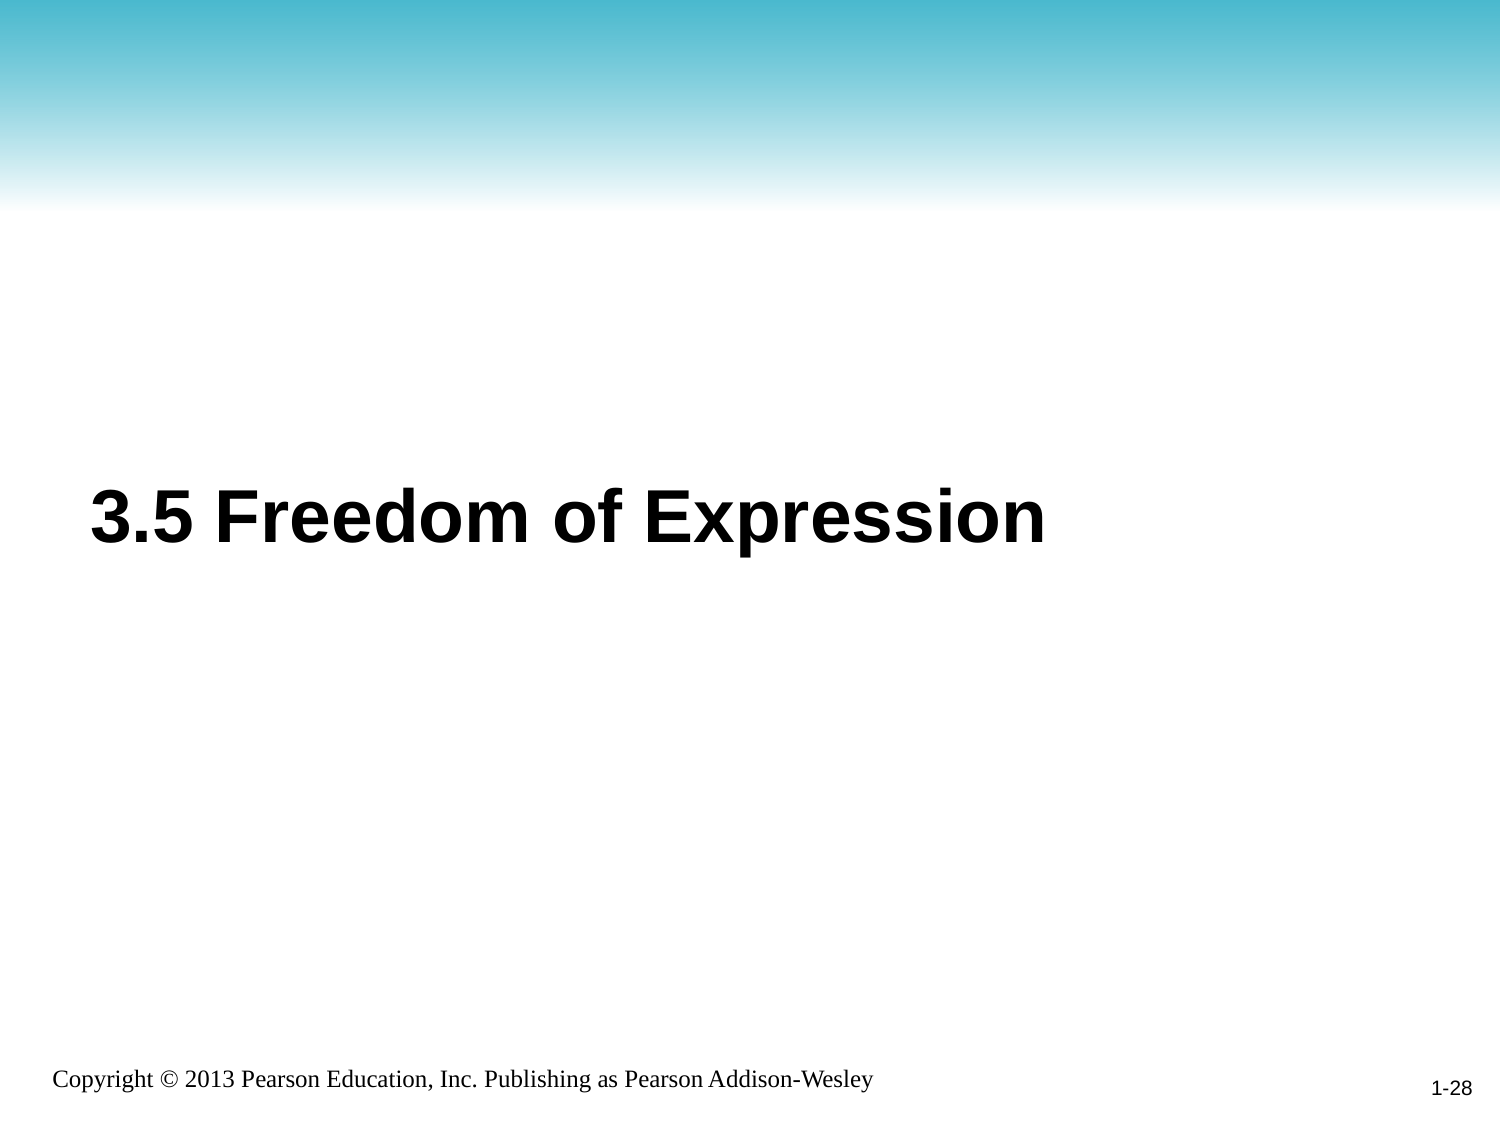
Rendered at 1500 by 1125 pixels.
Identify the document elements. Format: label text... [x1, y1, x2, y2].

slide_number 1-28 [1174, 1049, 1488, 1125]
title 3.5 Freedom of Expression [74, 12, 1438, 1013]
